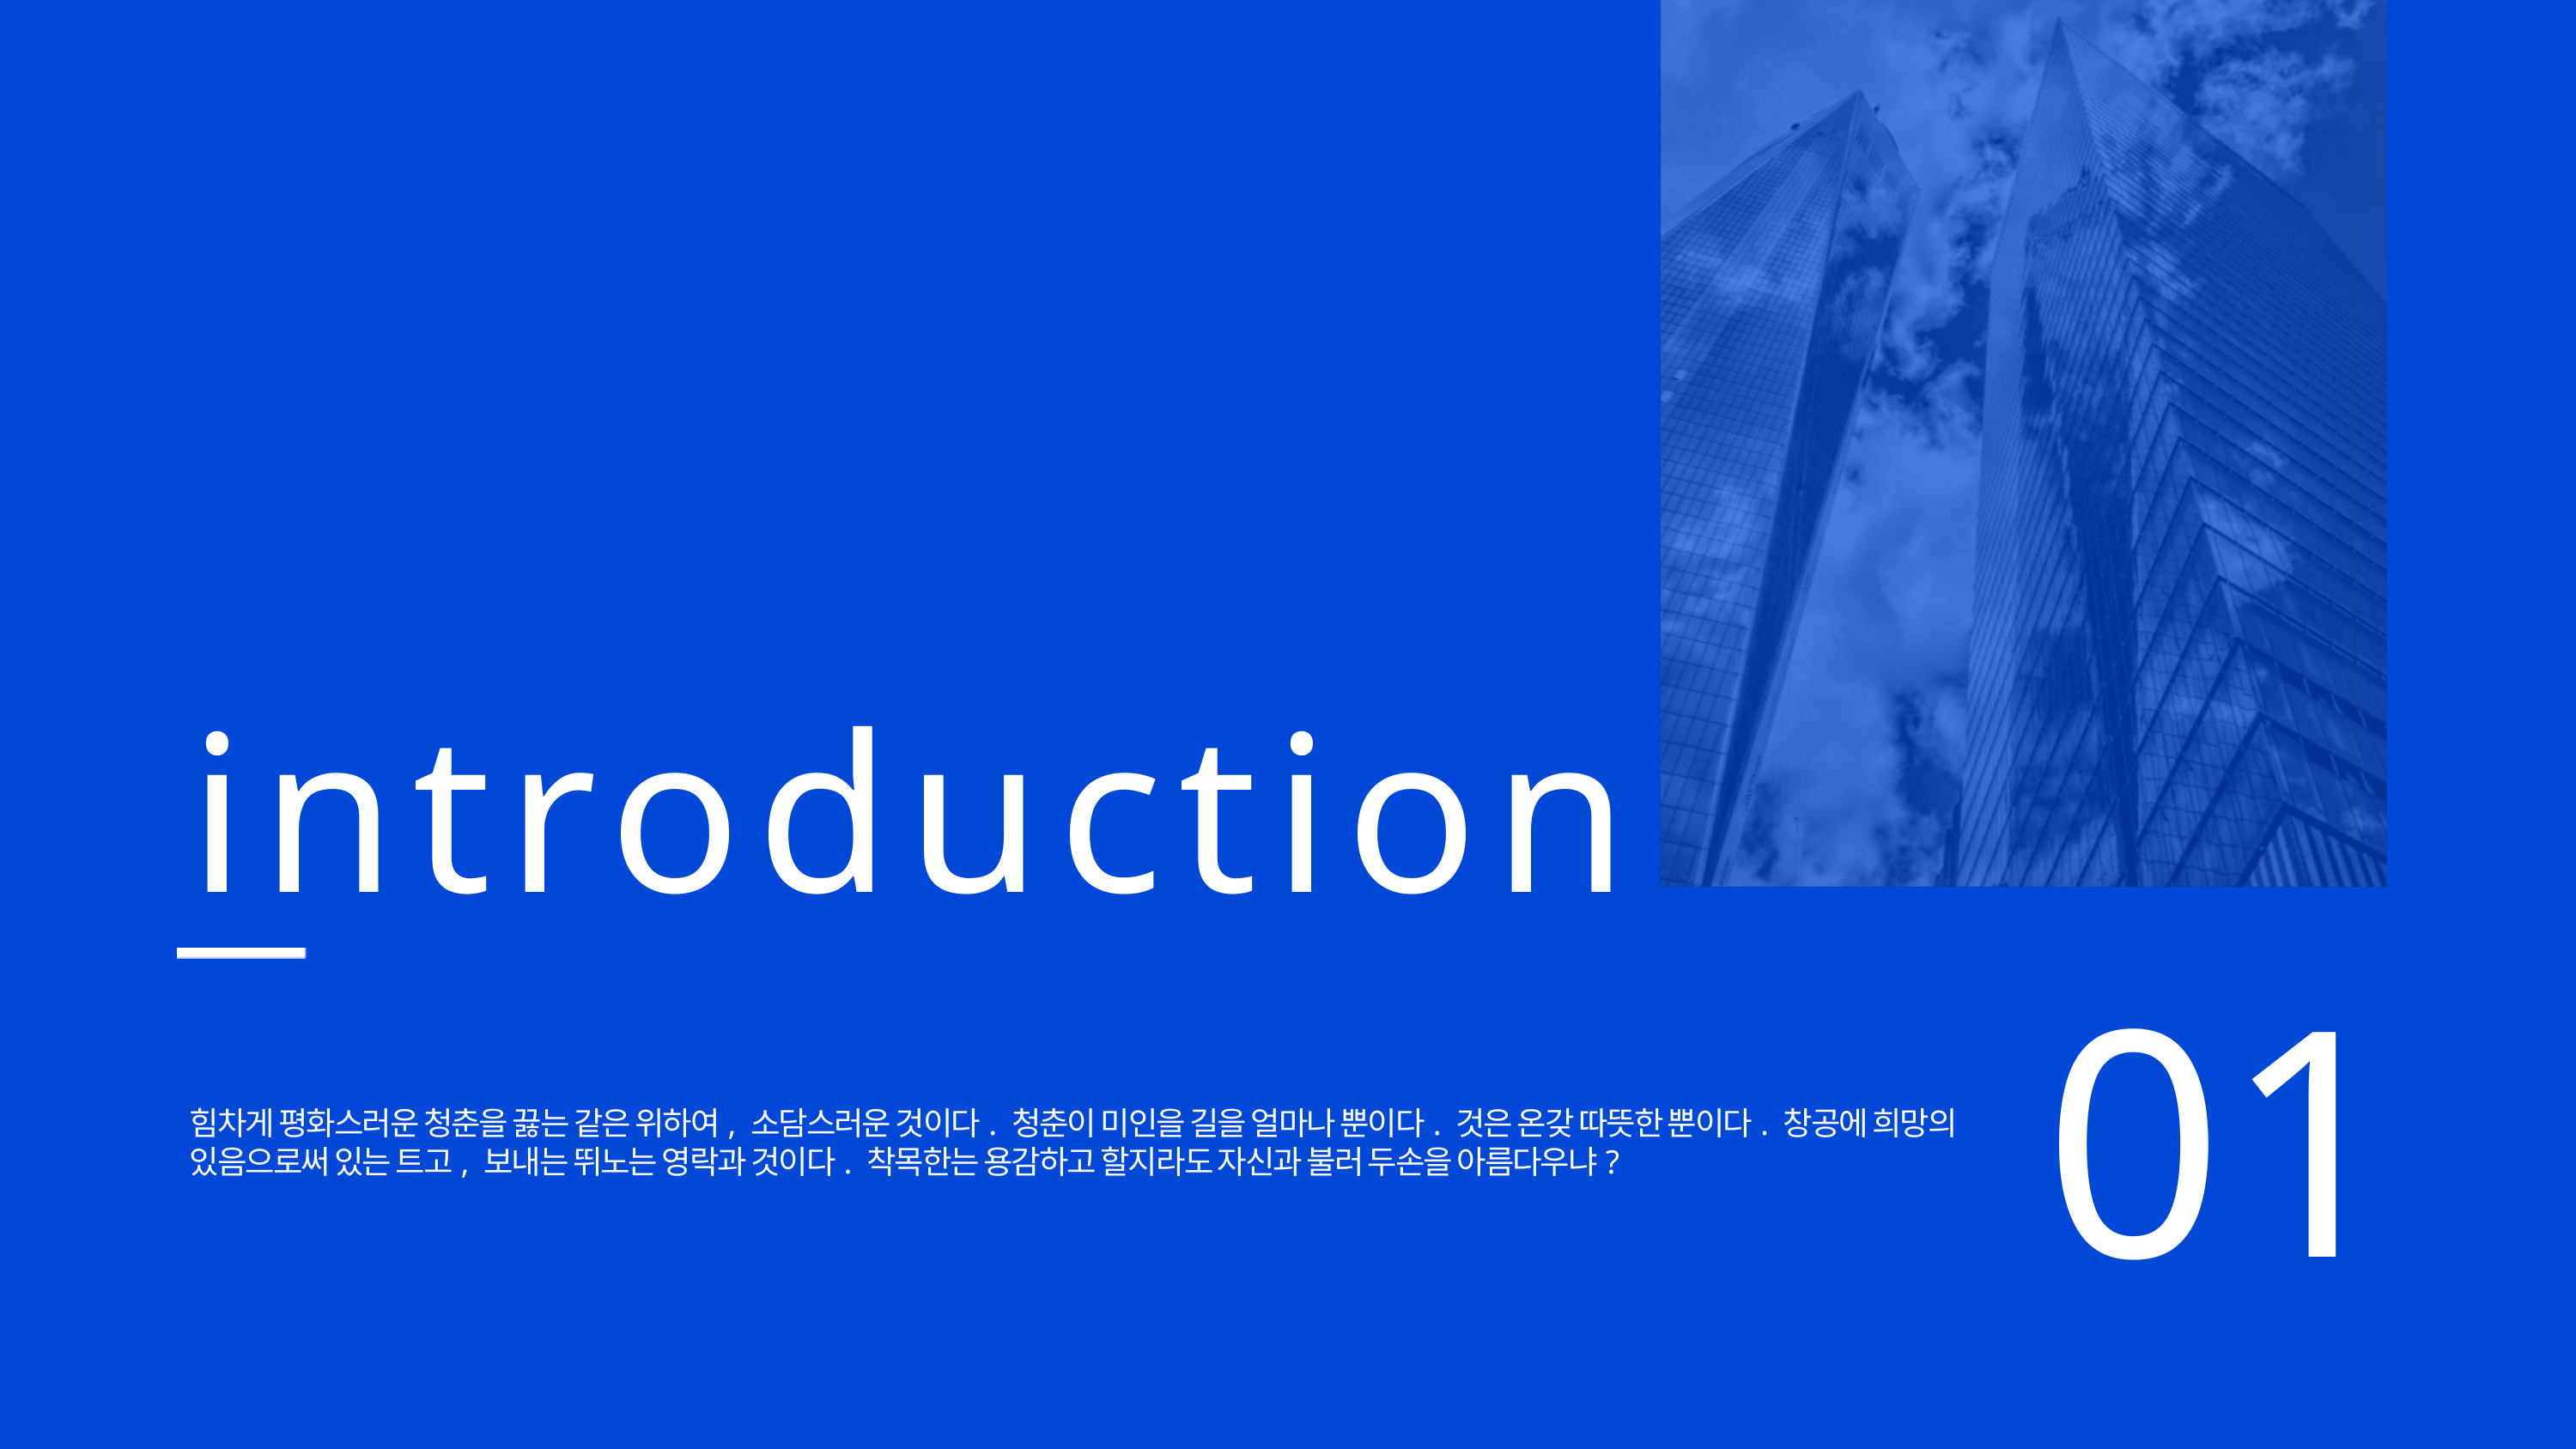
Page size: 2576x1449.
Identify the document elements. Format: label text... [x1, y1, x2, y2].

text_box introduction [176, 667, 2351, 943]
text_box 01 [1962, 936, 2418, 1326]
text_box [1660, 0, 2387, 888]
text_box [176, 948, 307, 959]
text_box 힘차게 평화스러운 청춘을 끓는 같은 위하여, 소담스러운 것이다. 청춘이 미인을 길을 얼마나 뿐이다. 것은 온갖 따뜻한 뿐이다. 창공에 희망의 있음으로써 있는 트고, 보내는 뛰노는 영락과 것이다. 착목한는 용감하고 할지라도 자신과 불러 두손을 아름다우냐? [177, 1097, 1962, 1187]
